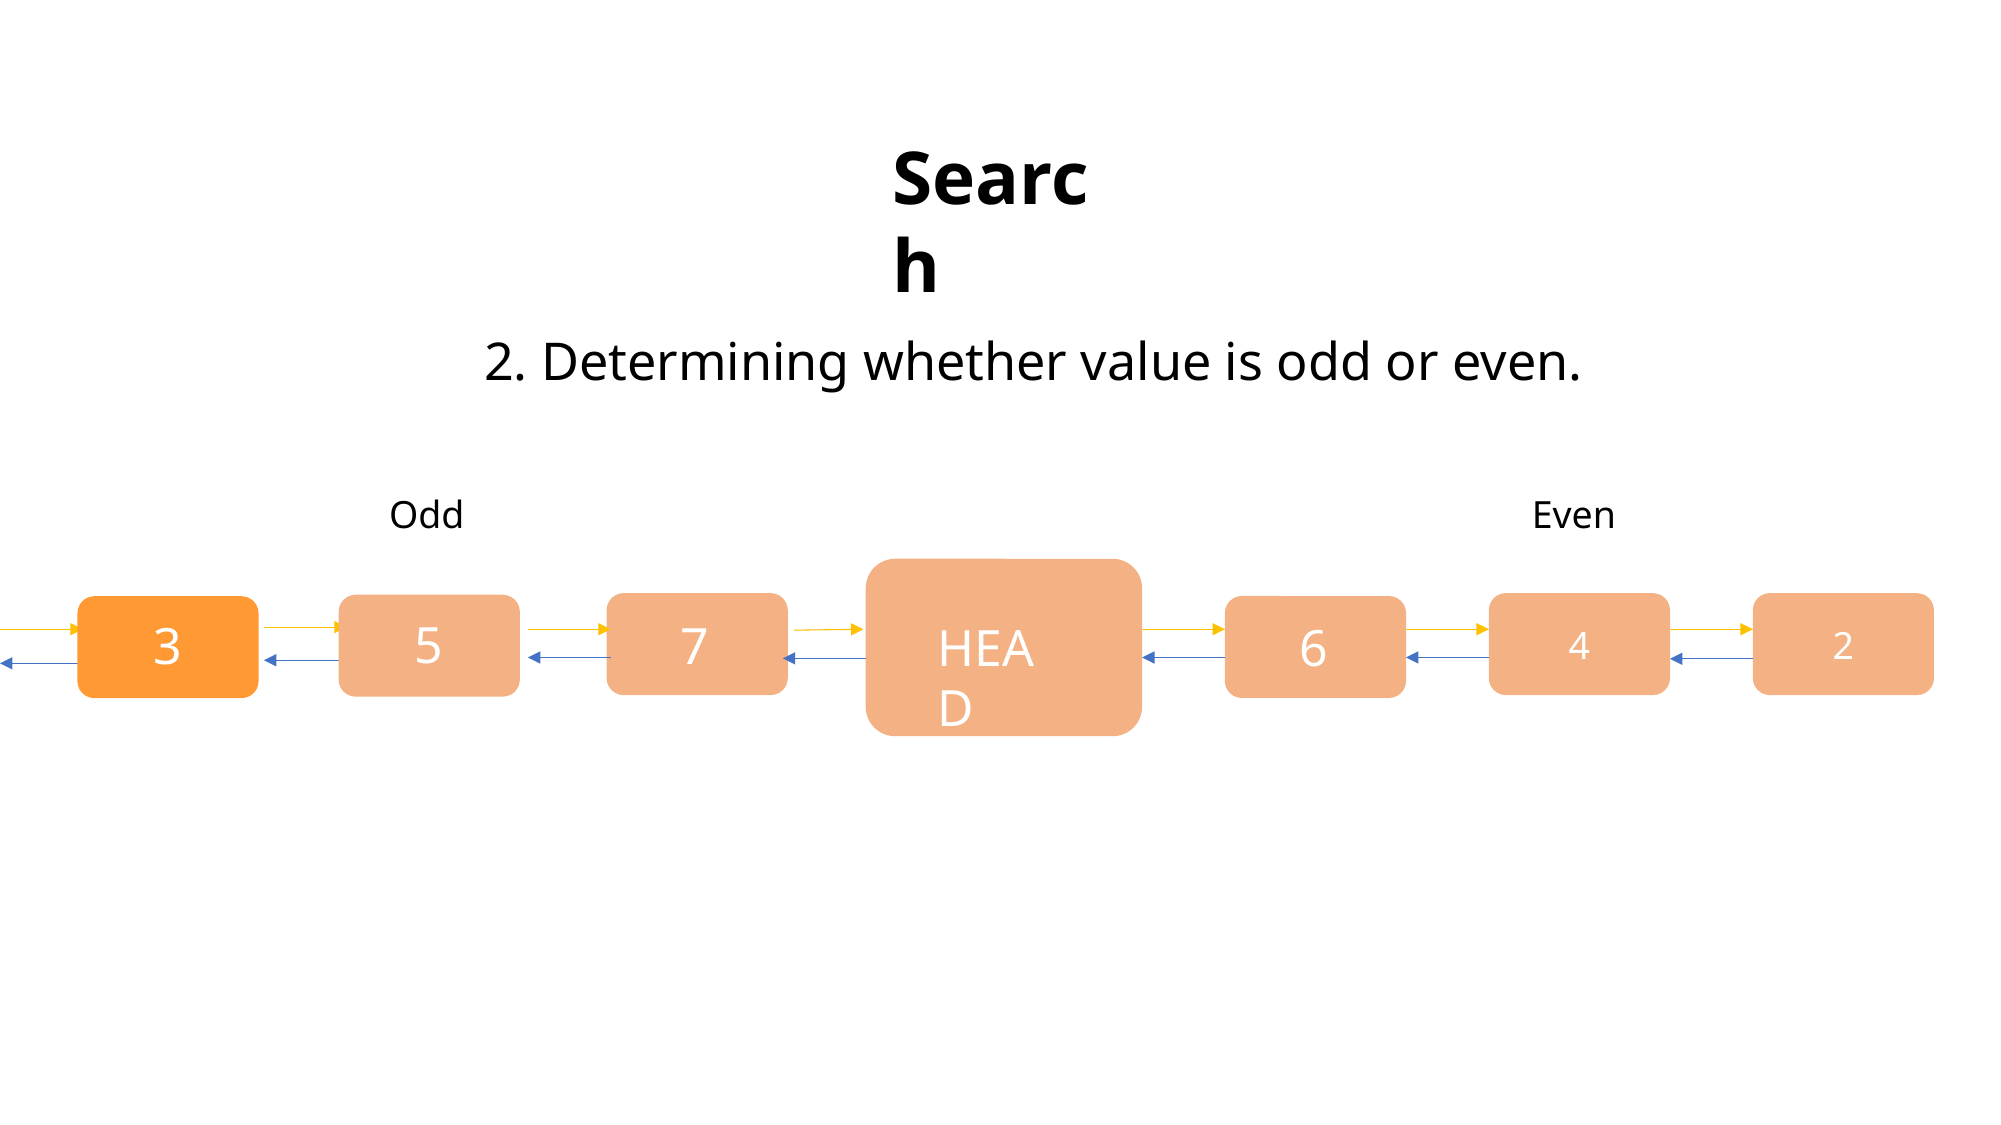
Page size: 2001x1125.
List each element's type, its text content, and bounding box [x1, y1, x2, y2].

text_box 2. Determining whether value is odd or even. [469, 320, 1671, 398]
text_box [76, 595, 260, 700]
text_box Search [877, 124, 1150, 315]
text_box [263, 483, 1934, 737]
text_box 3 [138, 607, 201, 682]
